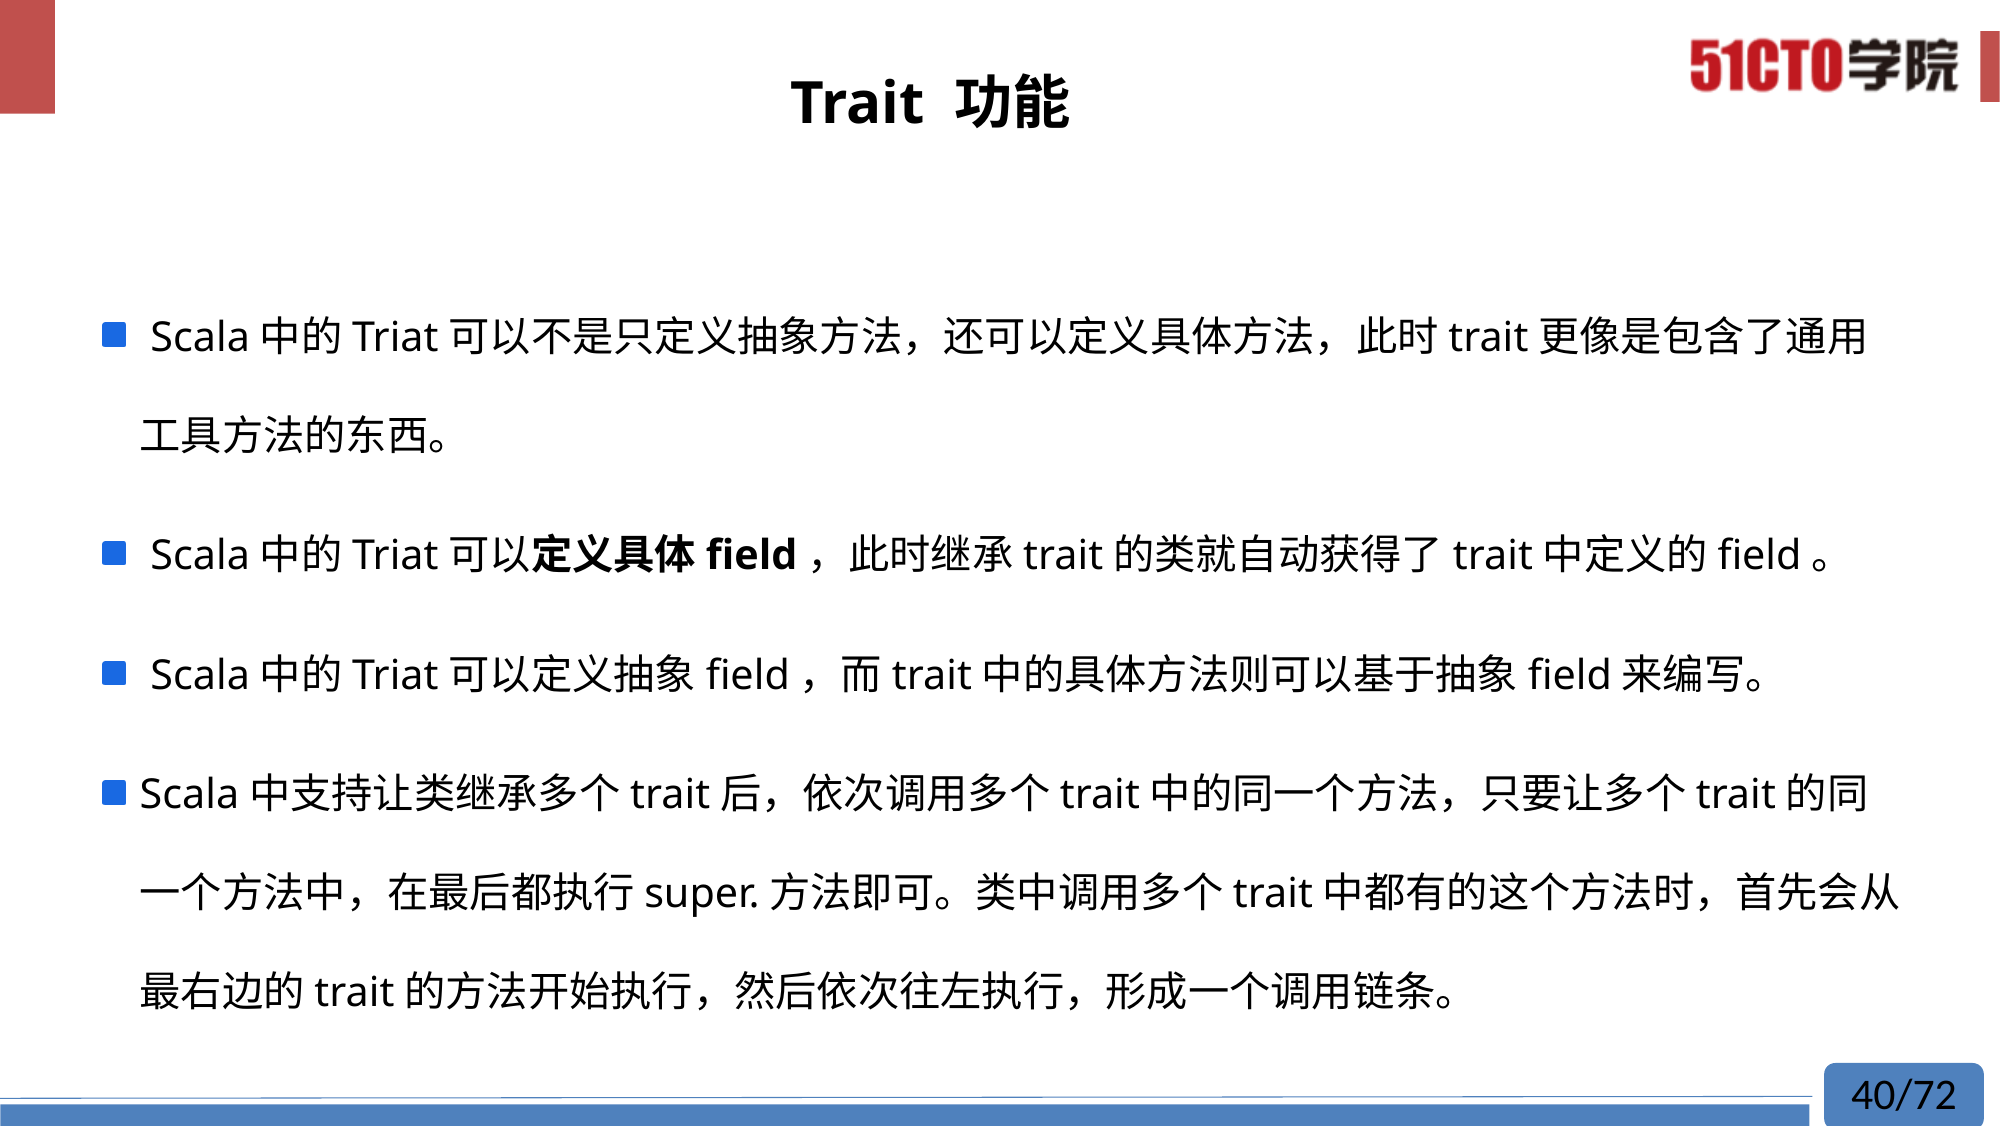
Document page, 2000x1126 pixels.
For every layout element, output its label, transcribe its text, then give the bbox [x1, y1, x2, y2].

picture [102, 322, 126, 347]
picture [102, 661, 126, 685]
picture [1685, 31, 1964, 99]
list Scala中的Triat可以不是只定义抽象方法，还可以定义具体方法，此时trait更像是包含了通用工具方法的东西。 Scala中的Triat可以定义具体field，此时继承trait的类就自动获得了trait中定义的field。 Scala中的Triat可以定义抽象field，而trait中的具体方法则可以基于抽象field来编写。 Scala中支持让类继承多个trait后，依次调用多个trait中的同一个方法，只要让多个trait的同一个方法中，在最后都执行super.方法即可。类中调用多个trait中都有的这个方法时，首先会从最右边的trait的方法开始执行，然后依次往左执行，形成一个调用链条。 [87, 252, 1922, 1028]
picture [102, 780, 126, 805]
title Trait 功能 [255, 42, 1606, 167]
picture [102, 541, 126, 565]
